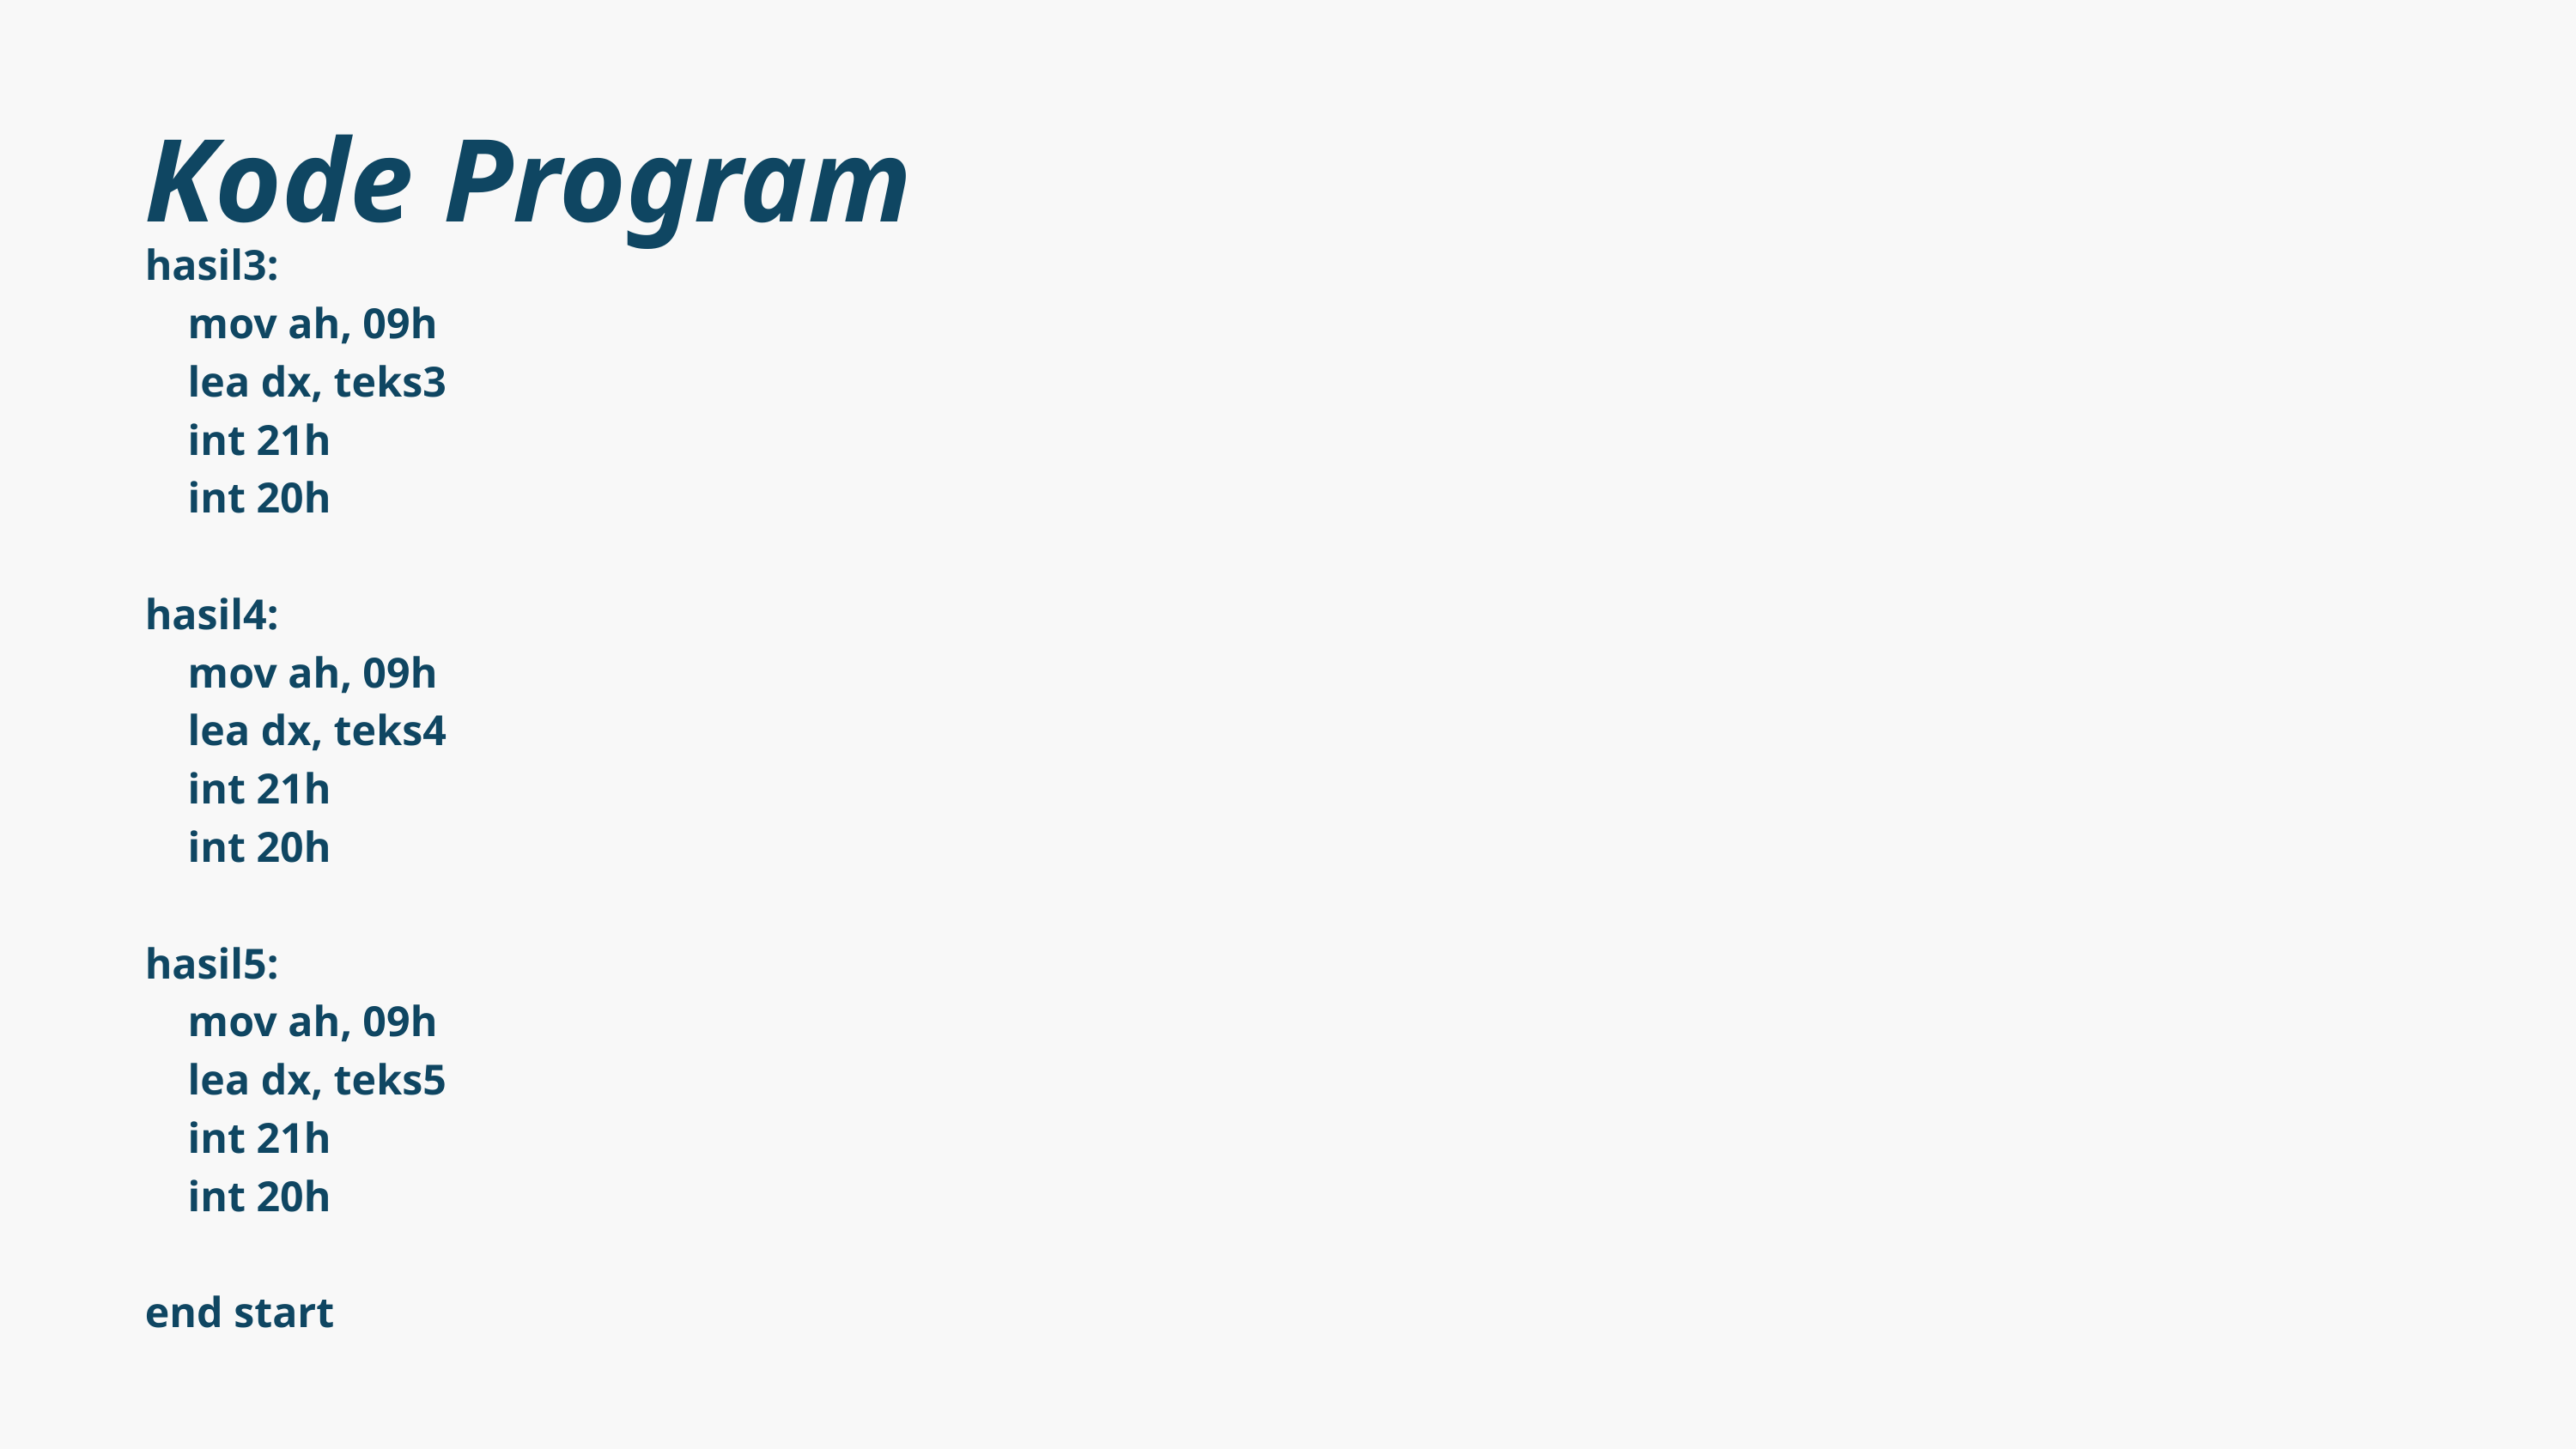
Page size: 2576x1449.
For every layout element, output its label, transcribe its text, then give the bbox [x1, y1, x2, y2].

text_box hasil3: mov ah, 09h lea dx, teks3 int 21h int 20h hasil4: mov ah, 09h lea dx, teks4 int 21h int 20h hasil5: mov ah, 09h lea dx, teks5 int 21h int 20h end start [144, 230, 2401, 1337]
text_box Kode Program [144, 84, 949, 230]
